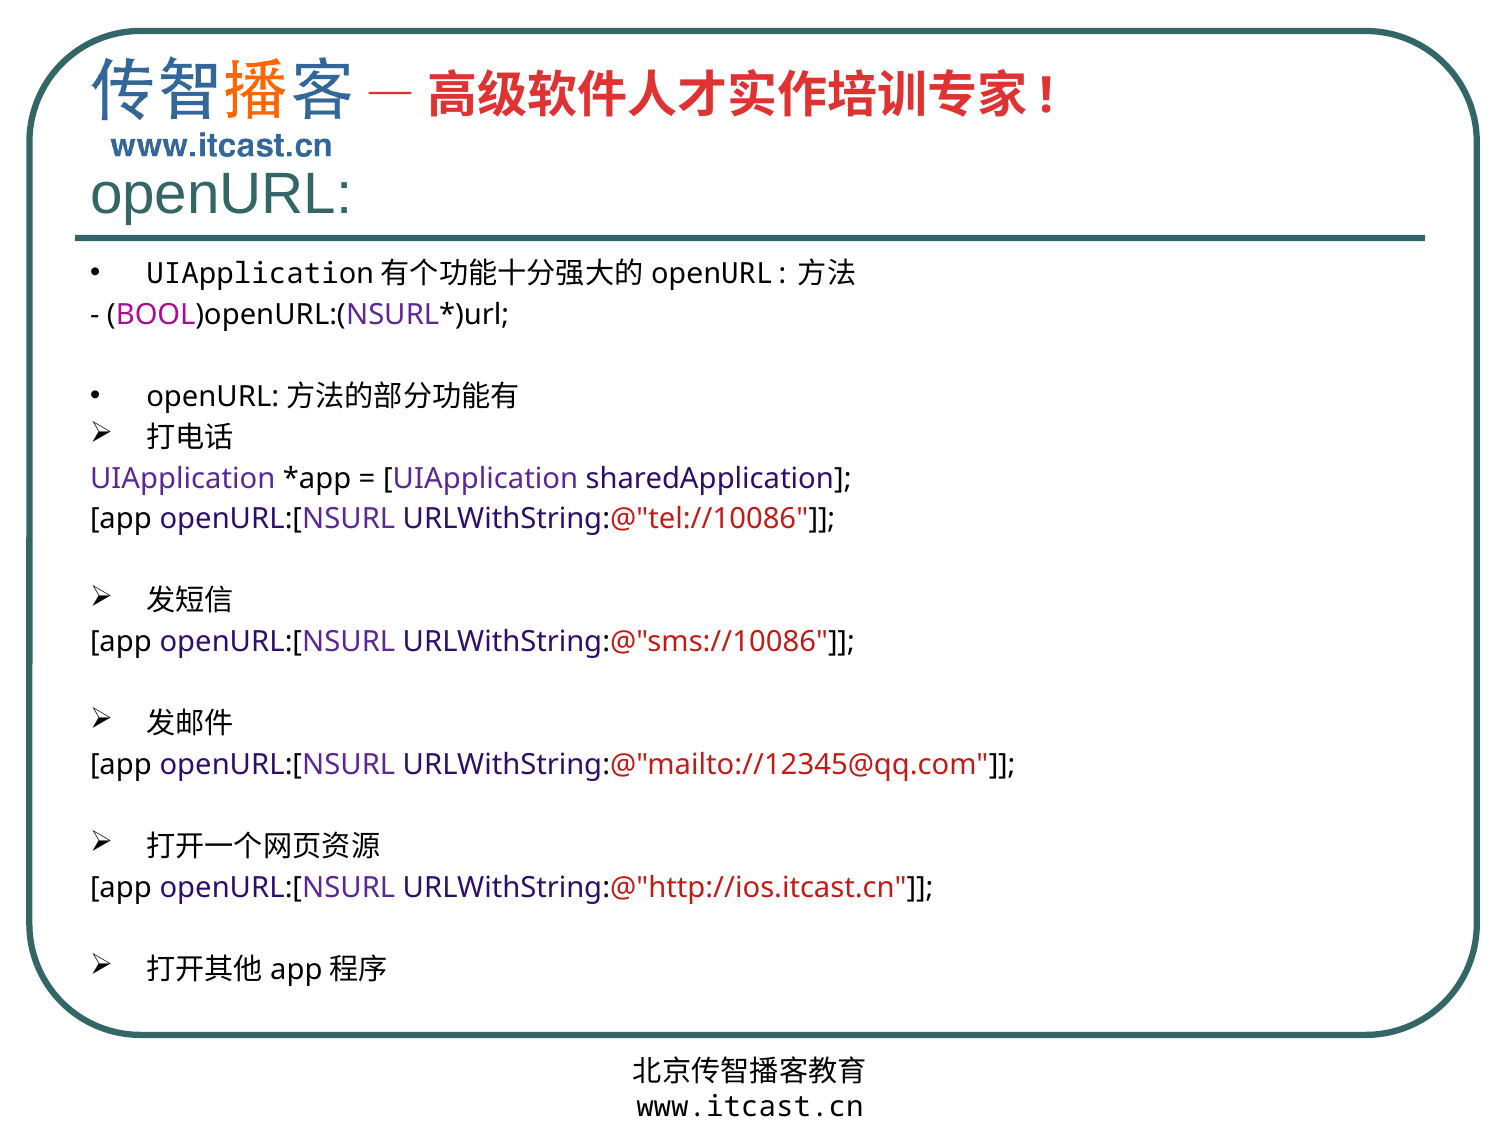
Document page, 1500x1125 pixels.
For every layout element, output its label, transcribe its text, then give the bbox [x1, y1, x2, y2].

list UIApplication有个功能十分强大的openURL:方法 - (BOOL)openURL:(NSURL*)url; openURL:方法的部分功能有 打电话 UIApplication *app = [UIApplication sharedApplication]; [app openURL:[NSURL URLWithString:@"tel://10086"]]; 发短信 [app openURL:[NSURL URLWithString:@"sms://10086"]]; 发邮件 [app openURL:[NSURL URLWithString:@"mailto://12345@qq.com"]]; 打开一个网页资源 [app openURL:[NSURL URLWithString:@"http://ios.itcast.cn"]]; 打开其他app程序 [75, 246, 1425, 1017]
title openURL: [75, 45, 1425, 233]
